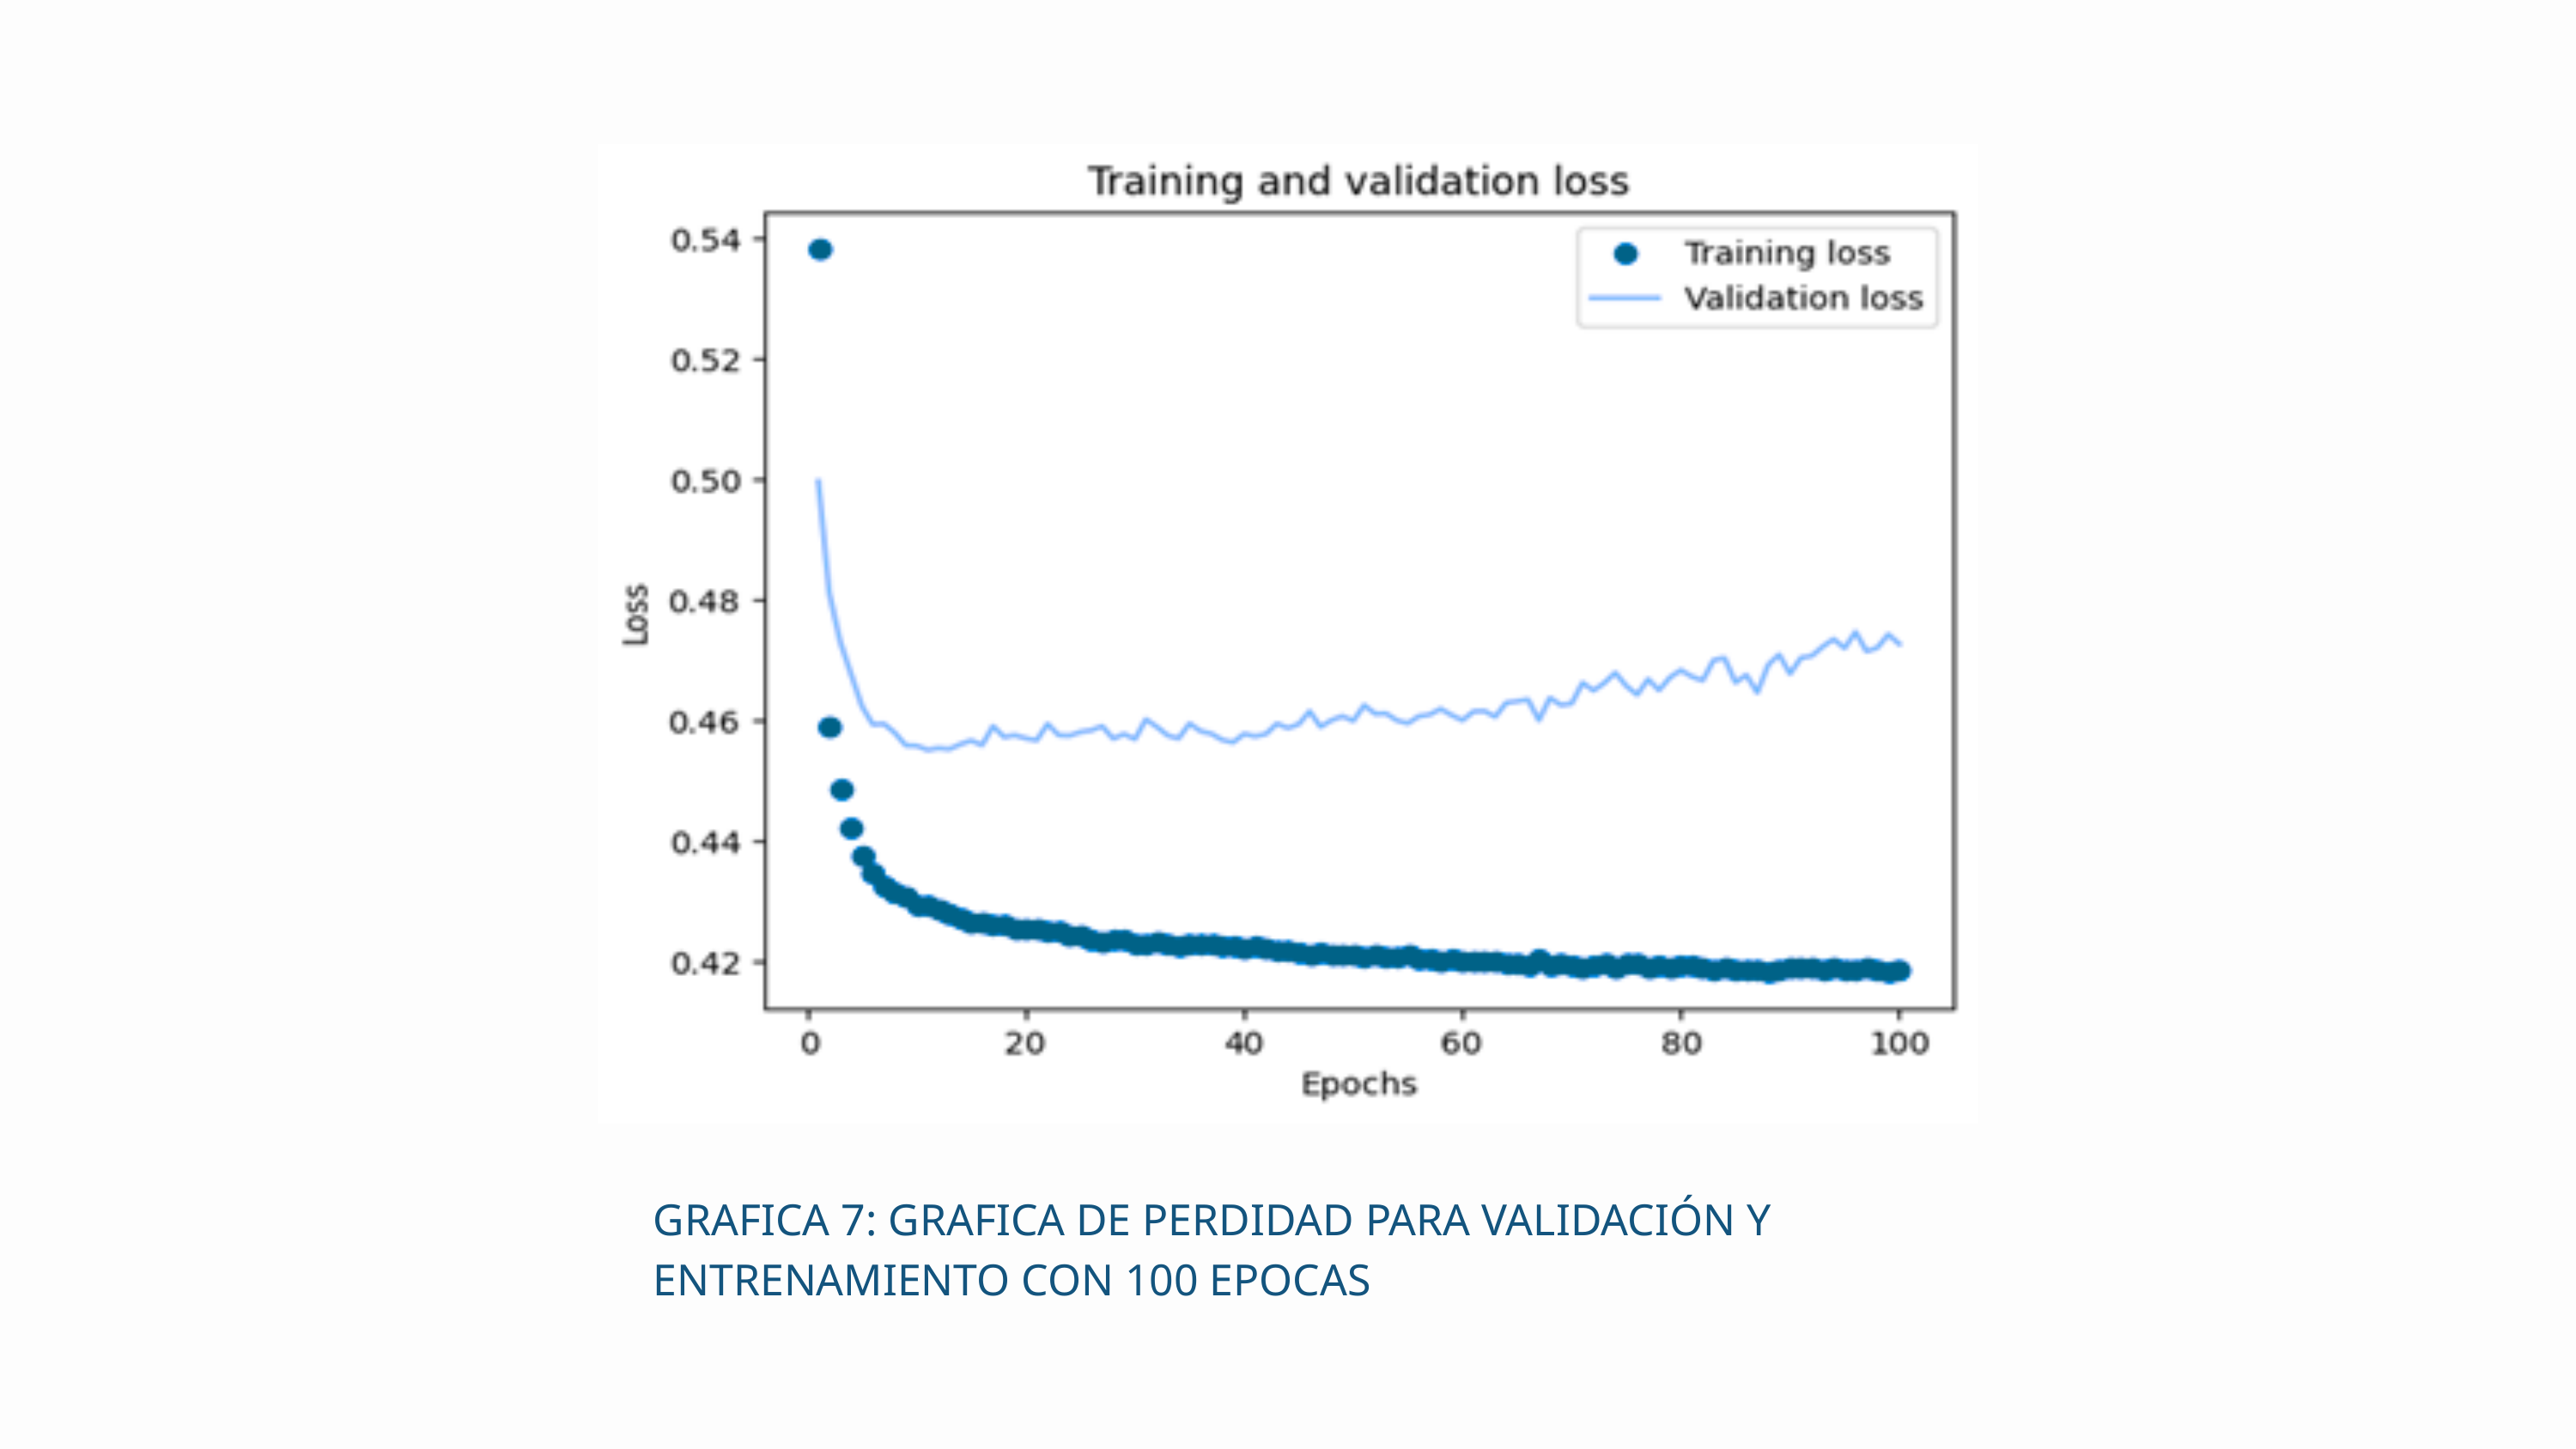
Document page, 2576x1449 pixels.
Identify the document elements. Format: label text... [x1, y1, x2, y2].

text_box GRAFICA 7: GRAFICA DE PERDIDAD PARA VALIDACIÓN Y ENTRENAMIENTO CON 100 EPOCAS [653, 1184, 2097, 1305]
text_box [598, 144, 1978, 1124]
